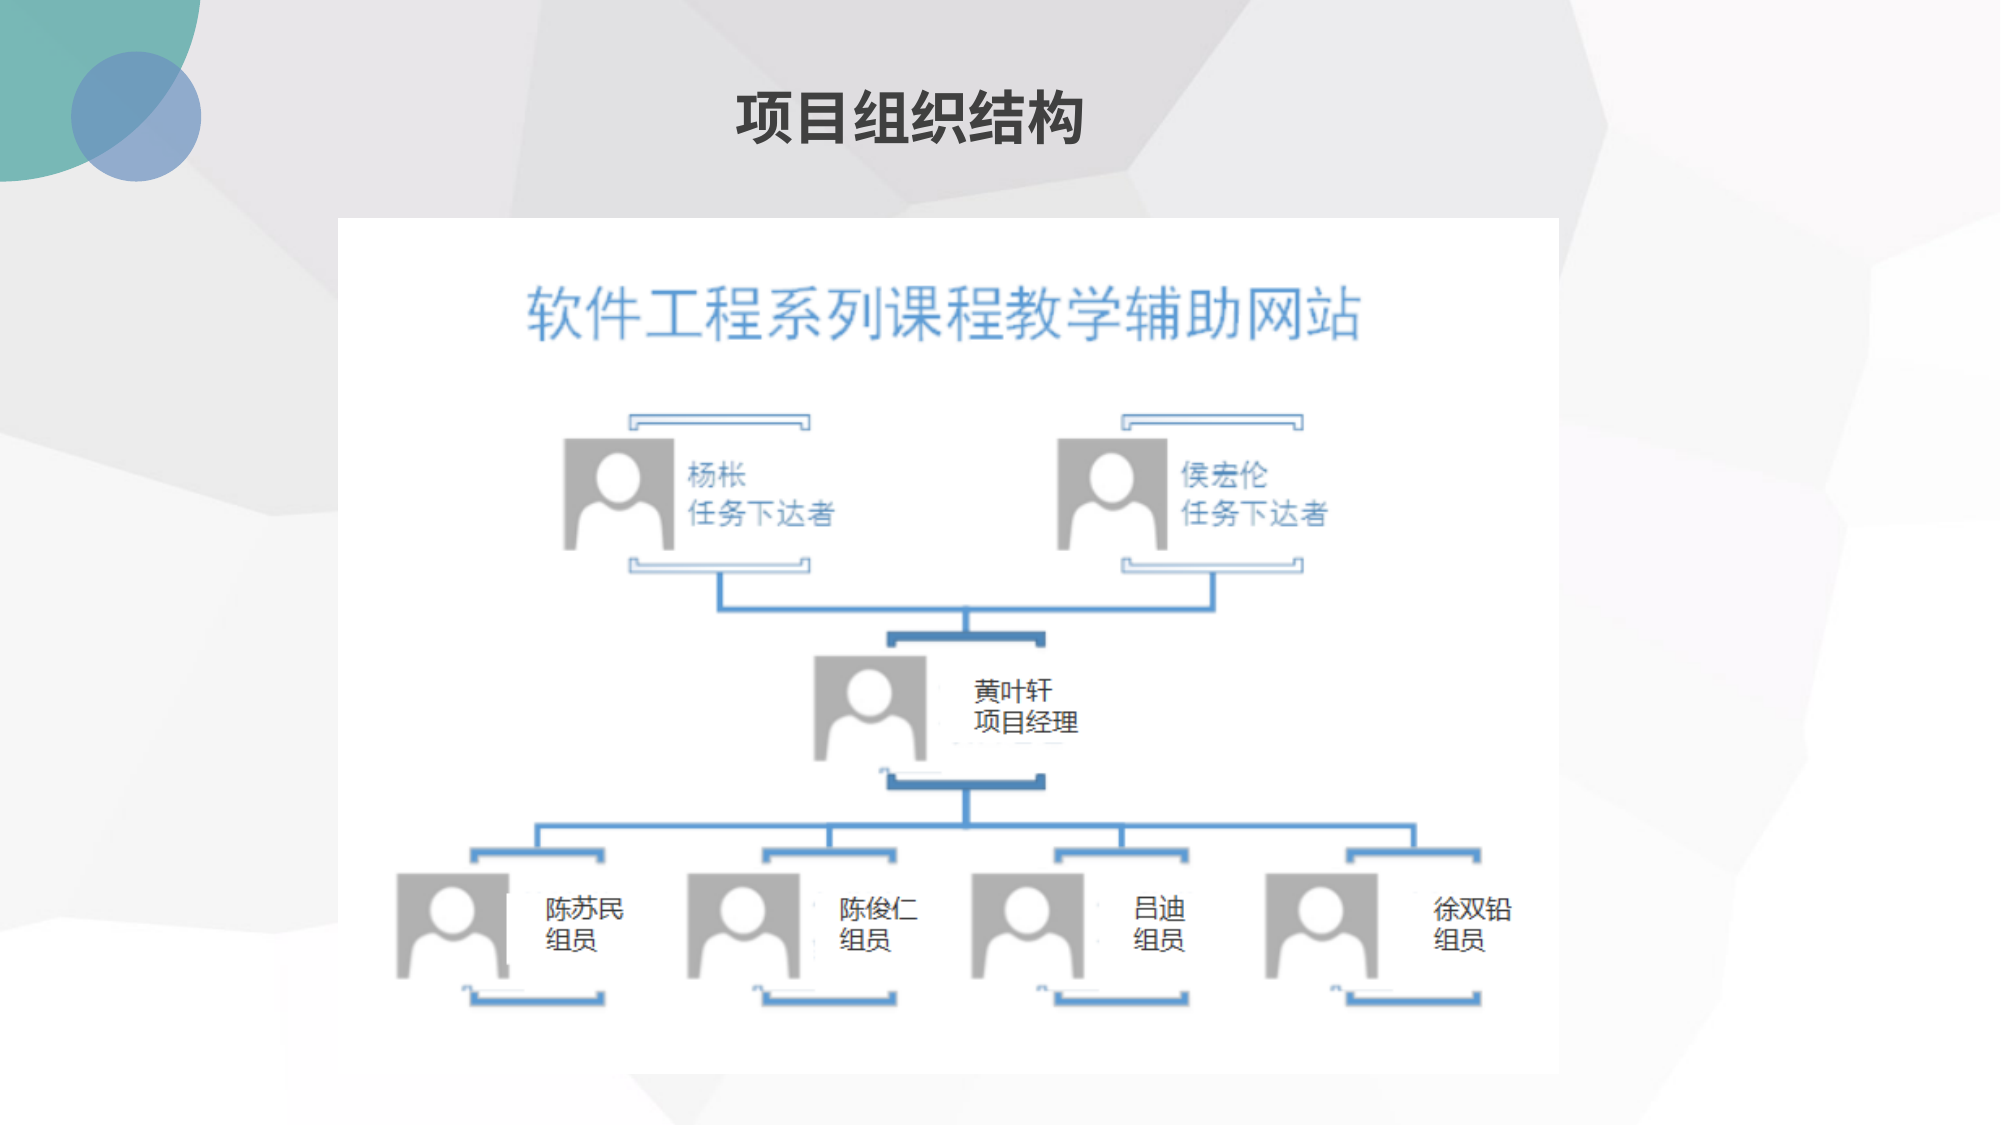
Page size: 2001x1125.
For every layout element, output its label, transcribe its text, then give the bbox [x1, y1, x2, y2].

text_box [70, 50, 203, 183]
text_box [0, 0, 202, 183]
text_box 项目组织结构 [721, 73, 1101, 159]
picture [0, 0, 2001, 1125]
